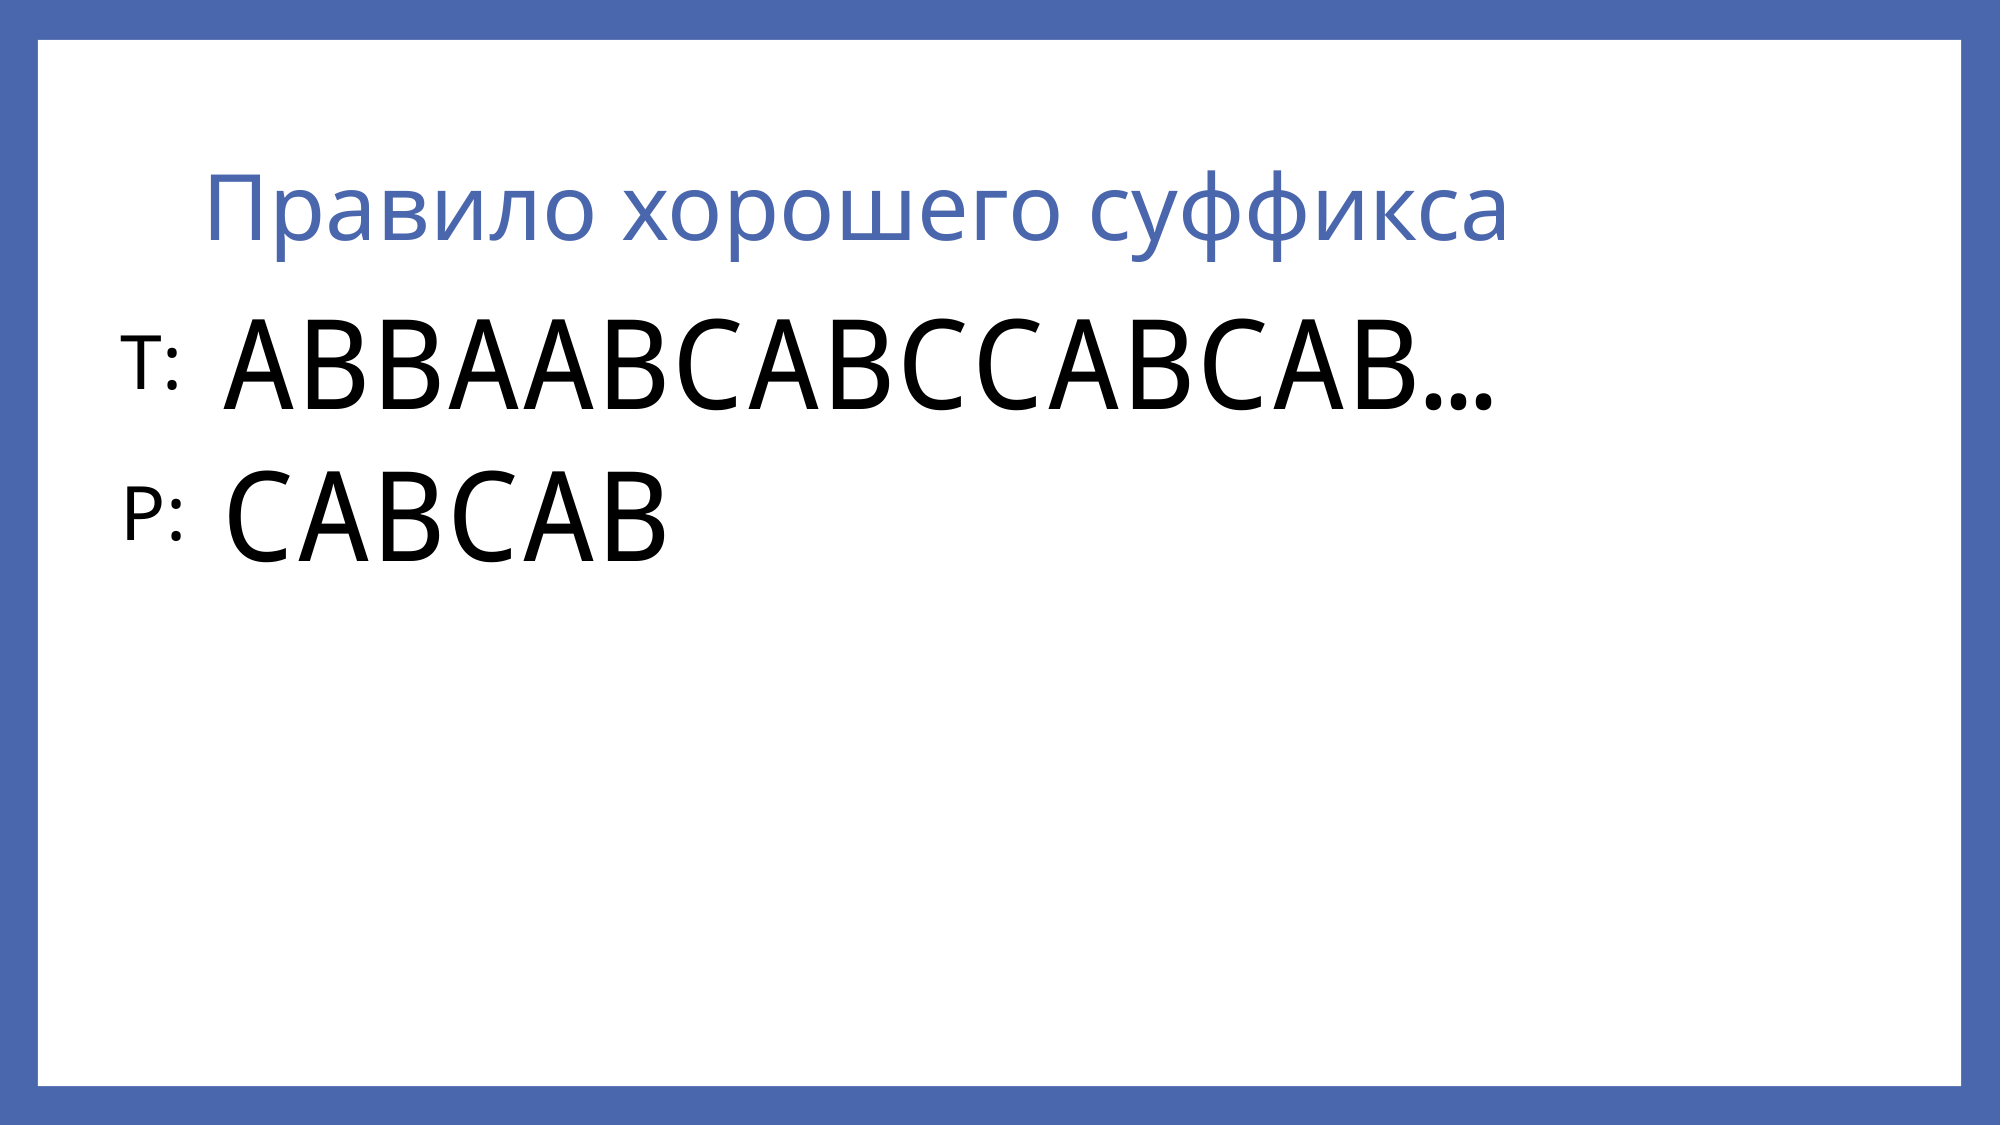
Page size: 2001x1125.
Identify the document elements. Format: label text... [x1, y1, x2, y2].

text_box P: [105, 458, 207, 564]
text_box CABCAB [206, 429, 1048, 594]
text_box ABBАABCABCCABCAВ… [206, 277, 2000, 442]
text_box T: [105, 307, 207, 413]
title Правило хорошего суффикса [187, 99, 1808, 307]
